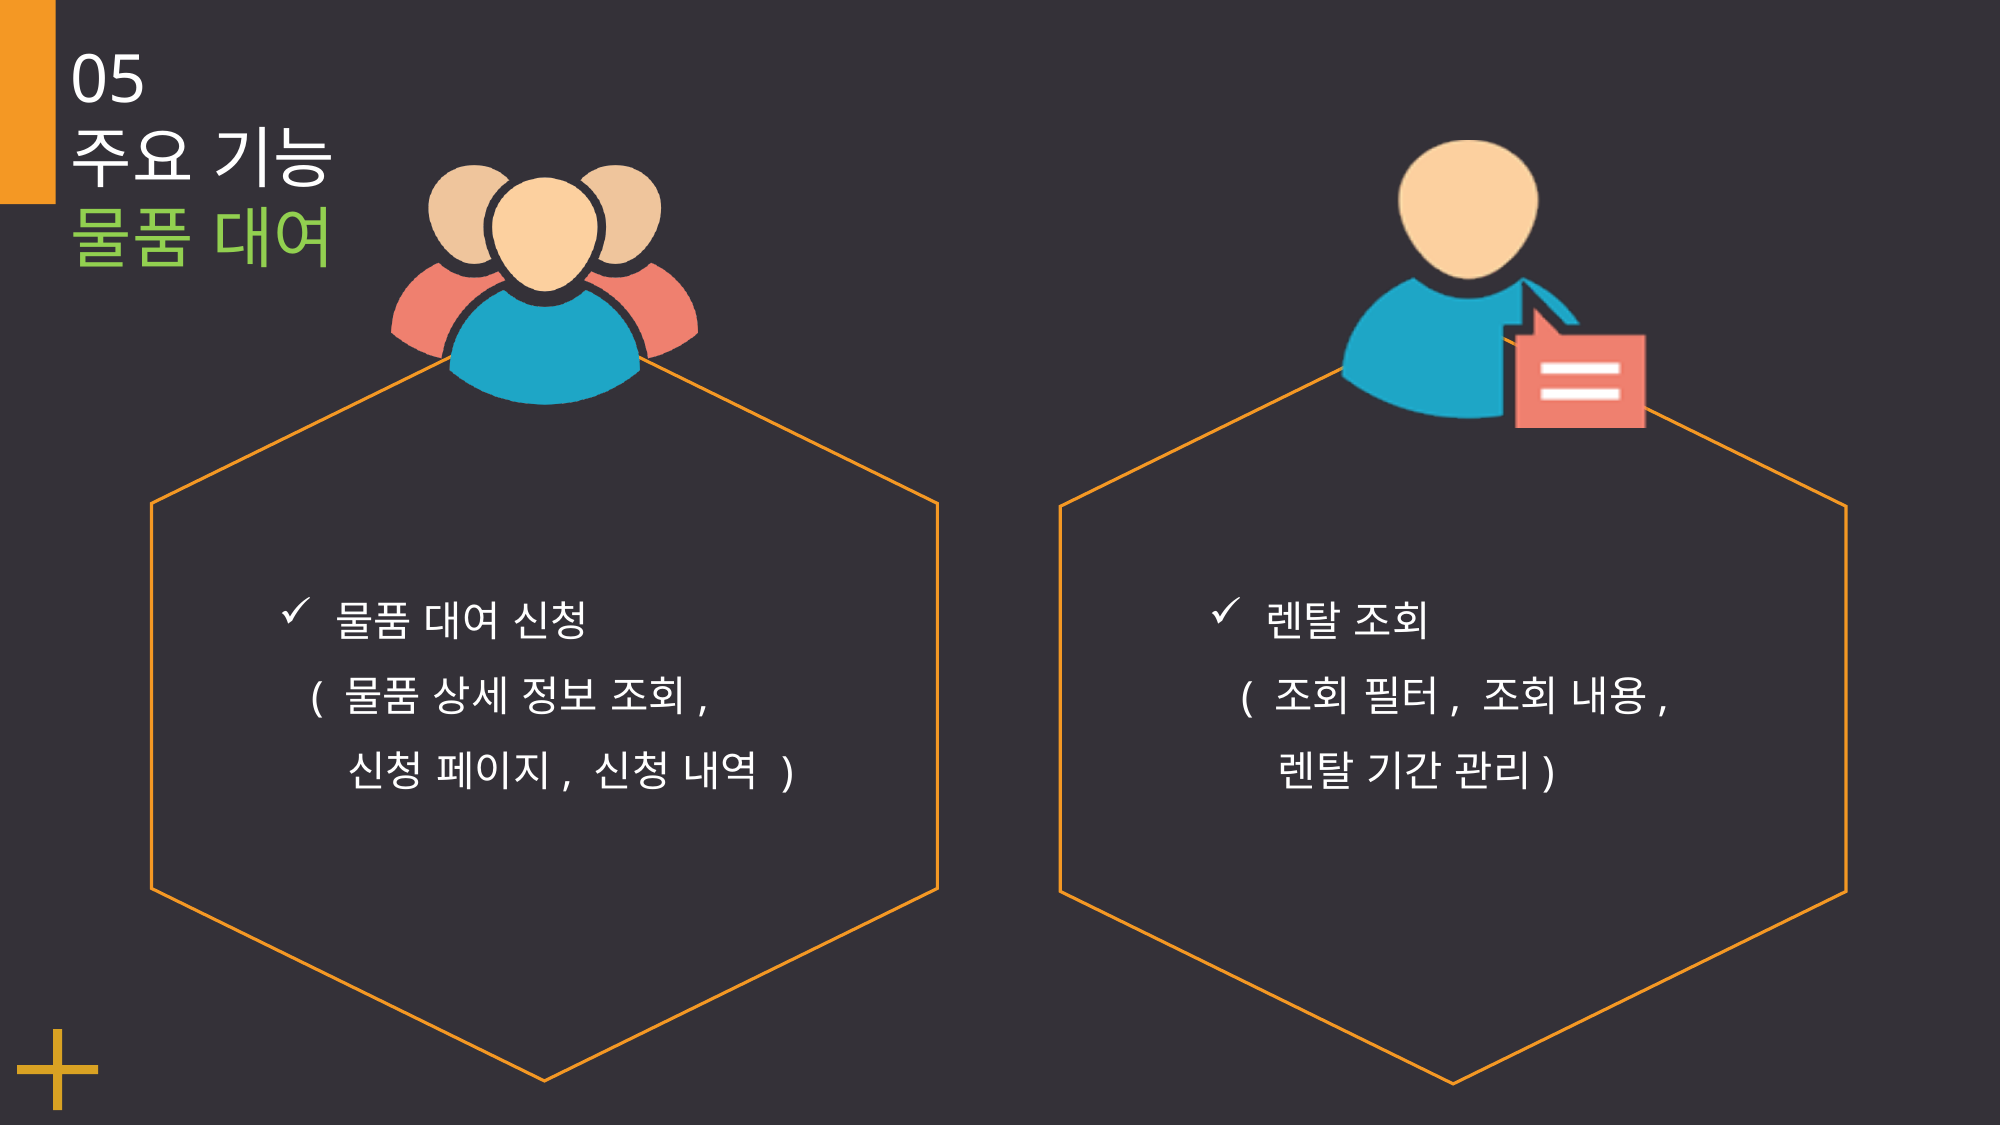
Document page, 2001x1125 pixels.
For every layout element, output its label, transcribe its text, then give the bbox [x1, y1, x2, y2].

picture [391, 141, 698, 428]
text_box 주요 기능 물품 대여 [55, 108, 595, 283]
text_box 05 [55, 28, 173, 123]
text_box [150, 384, 939, 1083]
text_box [0, 0, 57, 205]
text_box [16, 1028, 99, 1111]
picture [1328, 140, 1661, 428]
text_box [1059, 374, 1848, 1086]
